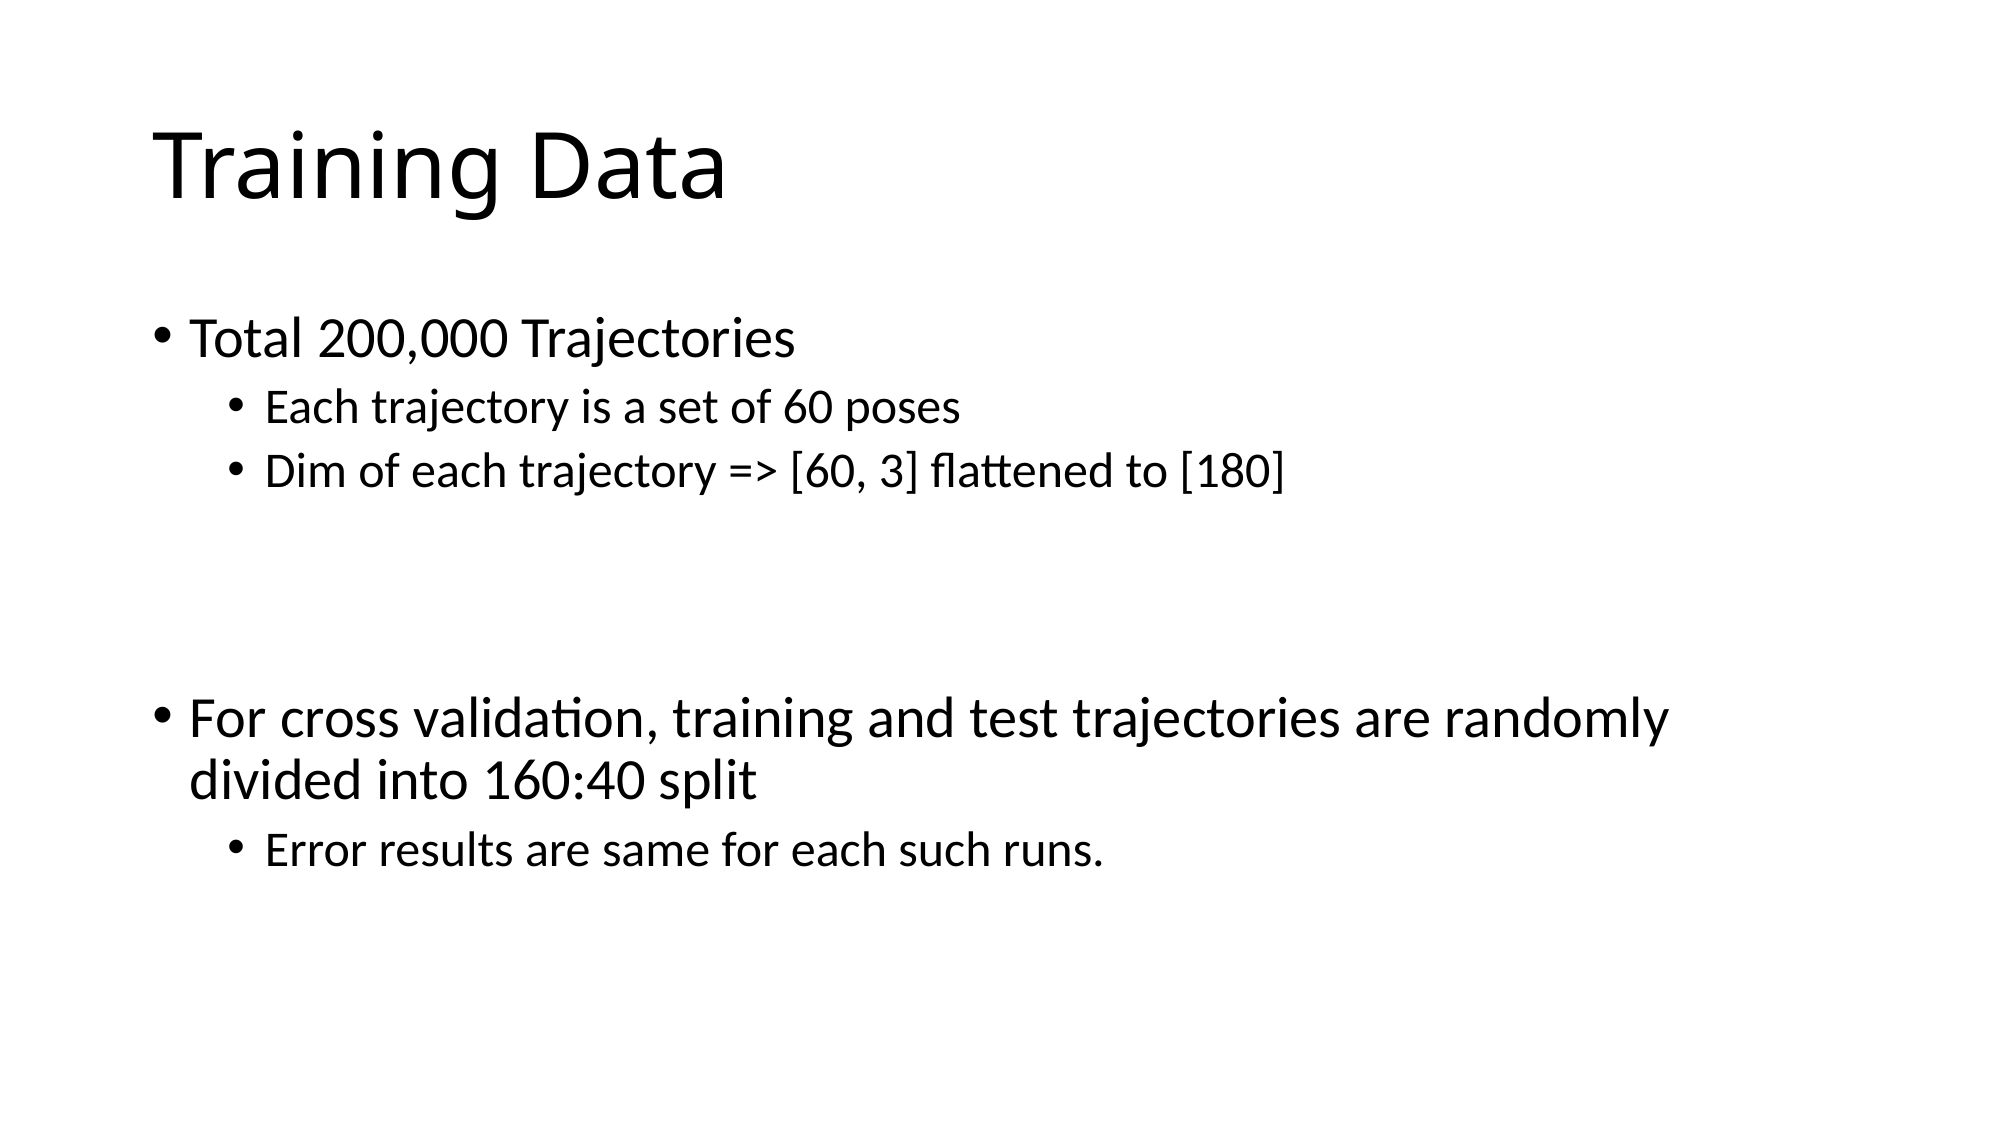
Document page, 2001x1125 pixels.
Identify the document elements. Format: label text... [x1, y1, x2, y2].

list Total 200,000 Trajectories Each trajectory is a set of 60 poses Dim of each trajectory => [60, 3] flattened to [180] For cross validation, training and test trajectories are randomly divided into 160:40 split Error results are same for each such runs. [137, 299, 1863, 1014]
title Training Data [137, 59, 1863, 278]
